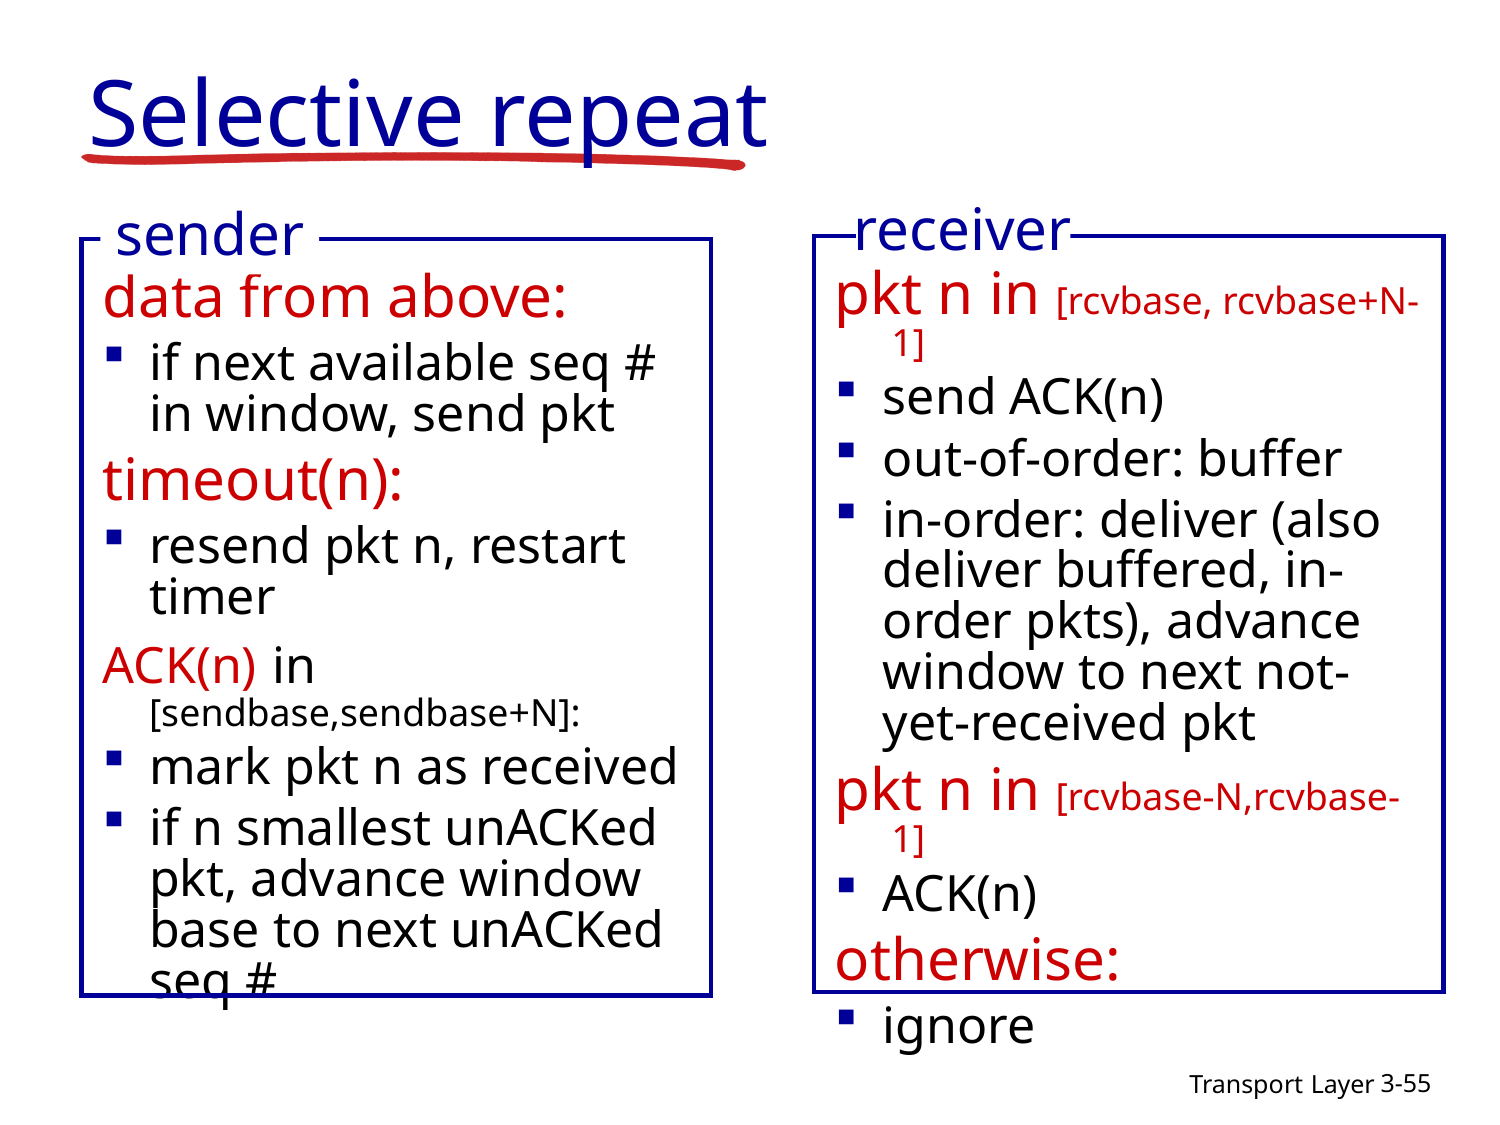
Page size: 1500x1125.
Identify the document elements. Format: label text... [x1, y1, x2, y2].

picture [78, 147, 754, 177]
slide_number 3- [1365, 1059, 1477, 1106]
text_box [814, 235, 1444, 993]
list data from above: if next available seq # in window, send pkt timeout(n): resend pkt n, restart timer ACK(n) in [sendbase,sendbase+N]: mark pkt n as received if n smallest unACKed pkt, advance window base to next unACKed seq # [87, 262, 713, 1026]
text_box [850, 184, 1075, 271]
text_box [81, 238, 711, 996]
footer Transport Layer [914, 1056, 1391, 1105]
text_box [114, 189, 306, 275]
title Selective repeat [73, 40, 1349, 179]
text_box pkt n in [rcvbase, rcvbase+N-1] send ACK(n) out-of-order: buffer in-order: deliver (also deliver buffered, in-order pkts), advance window to next not-yet-received pkt pkt n in [rcvbase-N,rcvbase-1] ACK(n) otherwise: ignore [820, 259, 1446, 1022]
